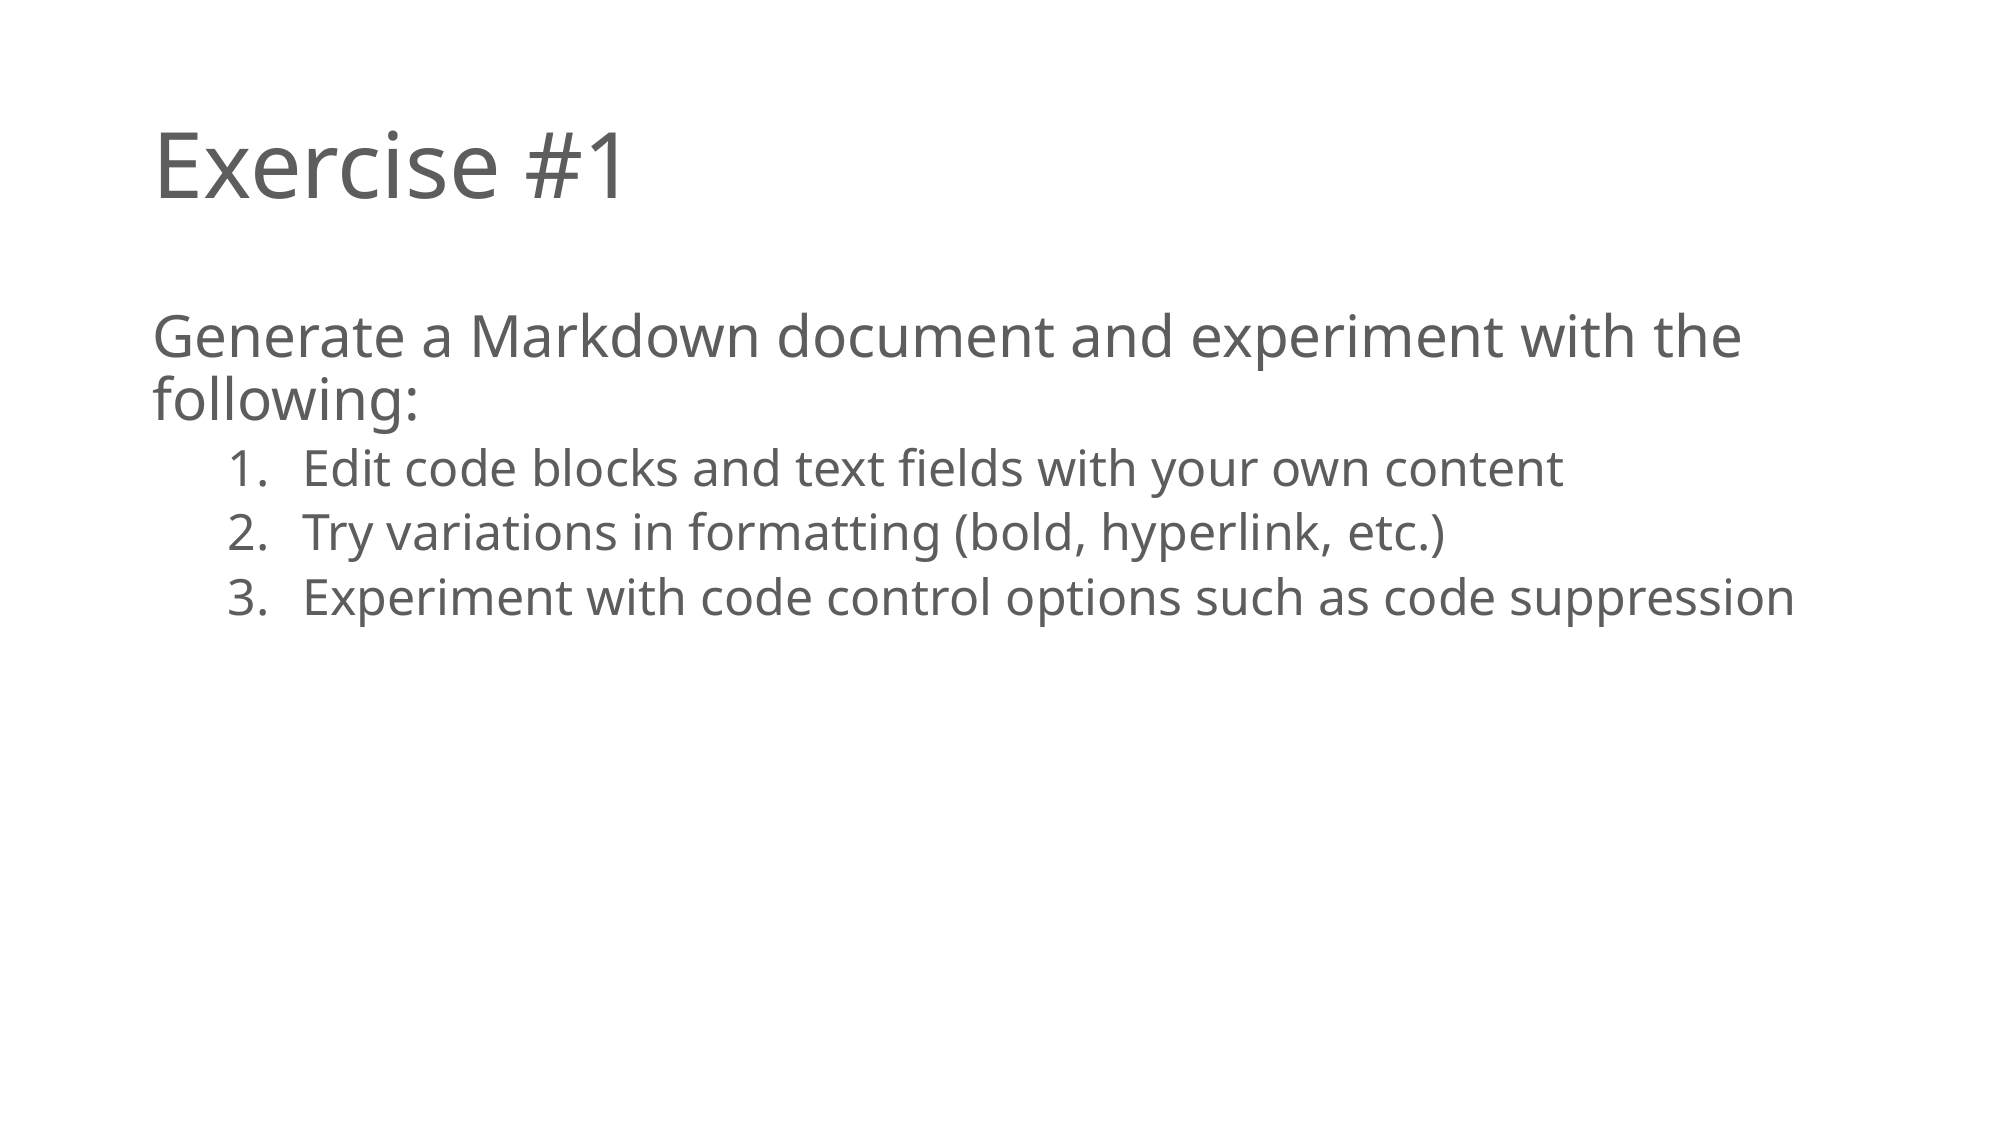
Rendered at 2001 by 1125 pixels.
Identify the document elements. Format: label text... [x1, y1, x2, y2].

title Exercise #1 [137, 59, 1863, 278]
list Generate a Markdown document and experiment with the following: Edit code blocks and text fields with your own content Try variations in formatting (bold, hyperlink, etc.) Experiment with code control options such as code suppression [137, 299, 1863, 1014]
